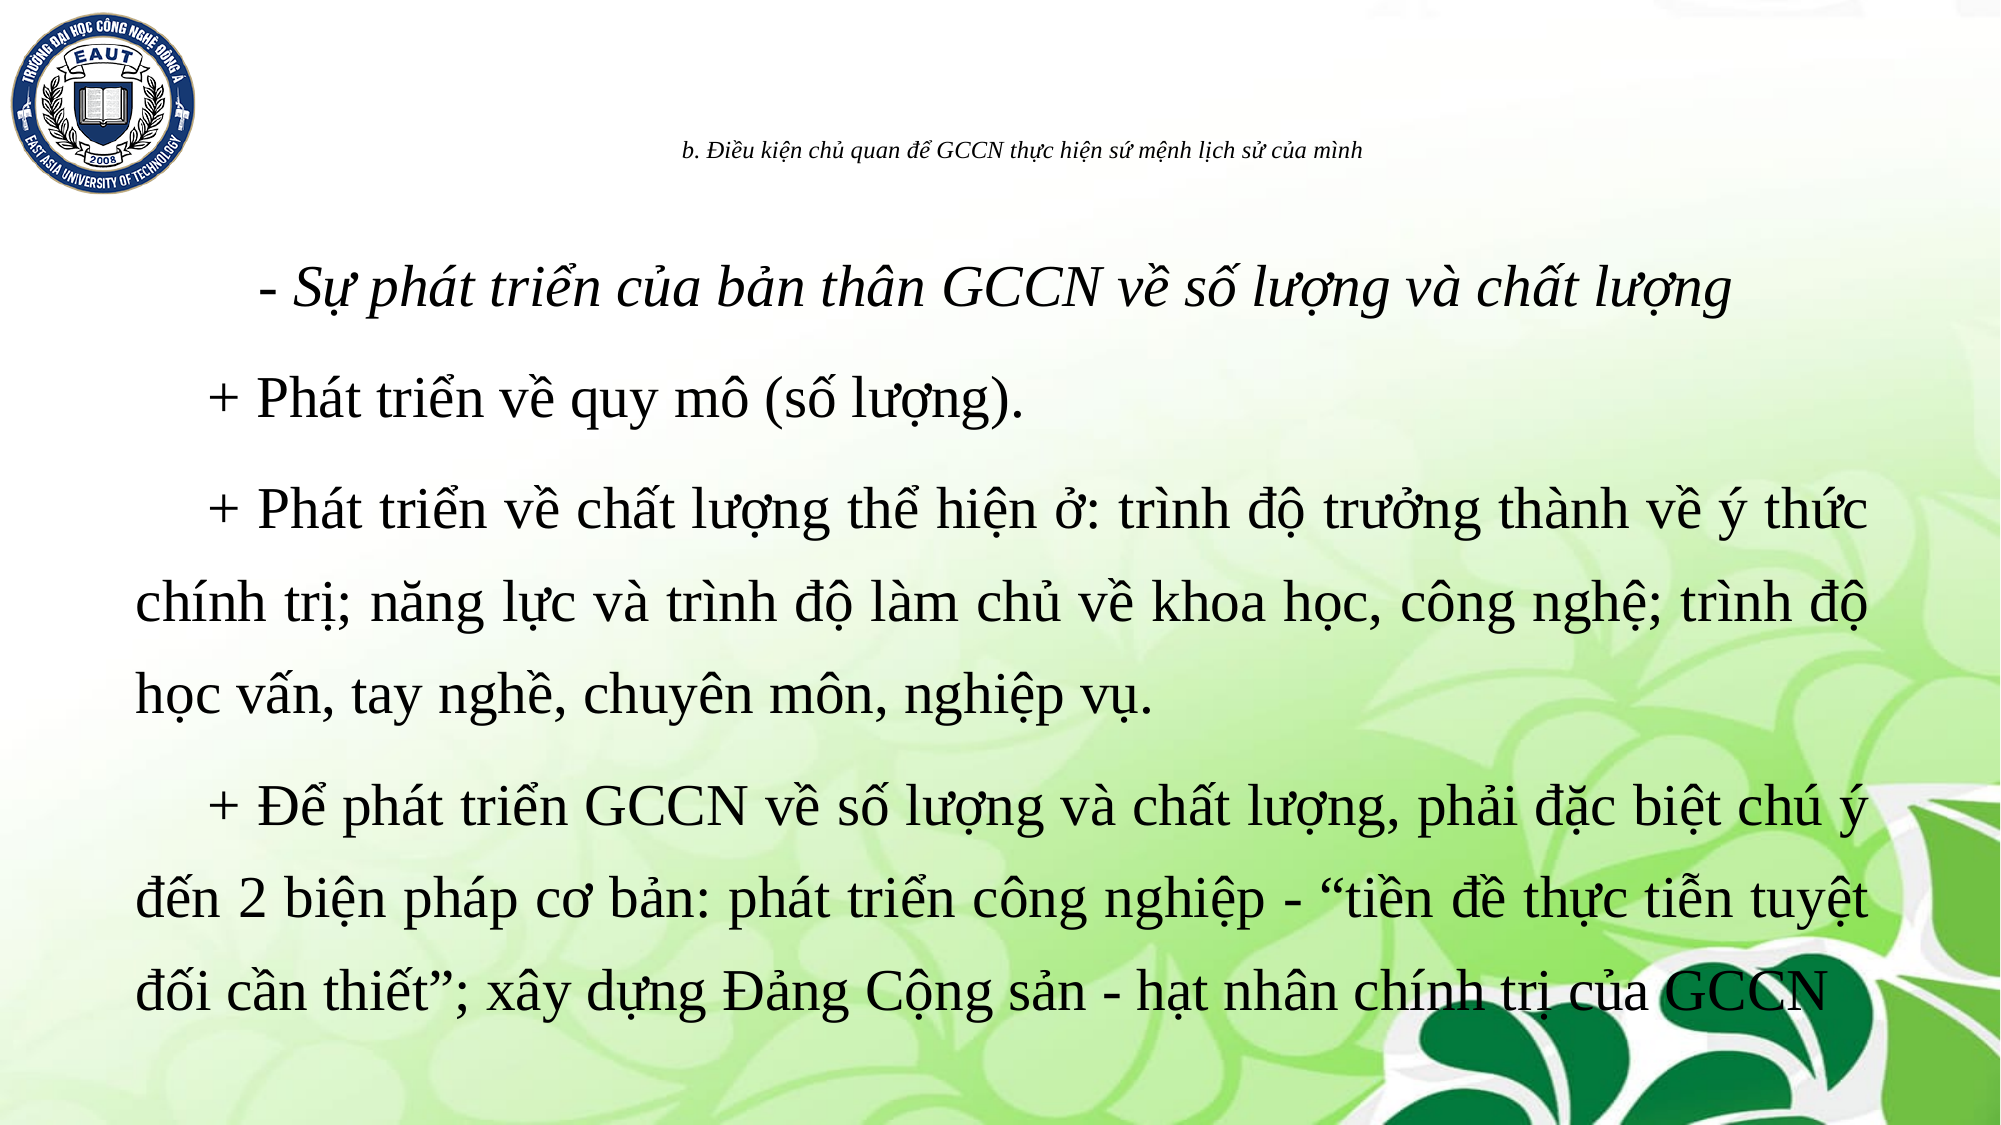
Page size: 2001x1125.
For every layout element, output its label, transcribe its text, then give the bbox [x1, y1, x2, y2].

slide_number 13 [1412, 1042, 1863, 1103]
text_box [187, 109, 1913, 328]
picture [0, 0, 2001, 1125]
list - Sự phát triển của bản thân GCCN về số lượng và chất lượng + Phát triển về quy mô (số lượng). + Phát triển về chất lượng thể hiện ở: trình độ trưởng thành về ý thức chính trị; năng lực và trình độ làm chủ về khoa học, công nghệ; trình độ học vấn, tay nghề, chuyên môn, nghiệp vụ. + Để phát triển GCCN về số lượng và chất lượng, phải đặc biệt chú ý đến 2 biện pháp cơ bản: phát triển công nghiệp - “tiền đề thực tiễn tuyệt đối cần thiết”; xây dựng Đảng Cộng sản - hạt nhân chính trị của GCCN [120, 218, 1888, 1103]
title b. Điều kiện chủ quan để GCCN thực hiện sứ mệnh lịch sử của mình [159, 66, 1888, 201]
